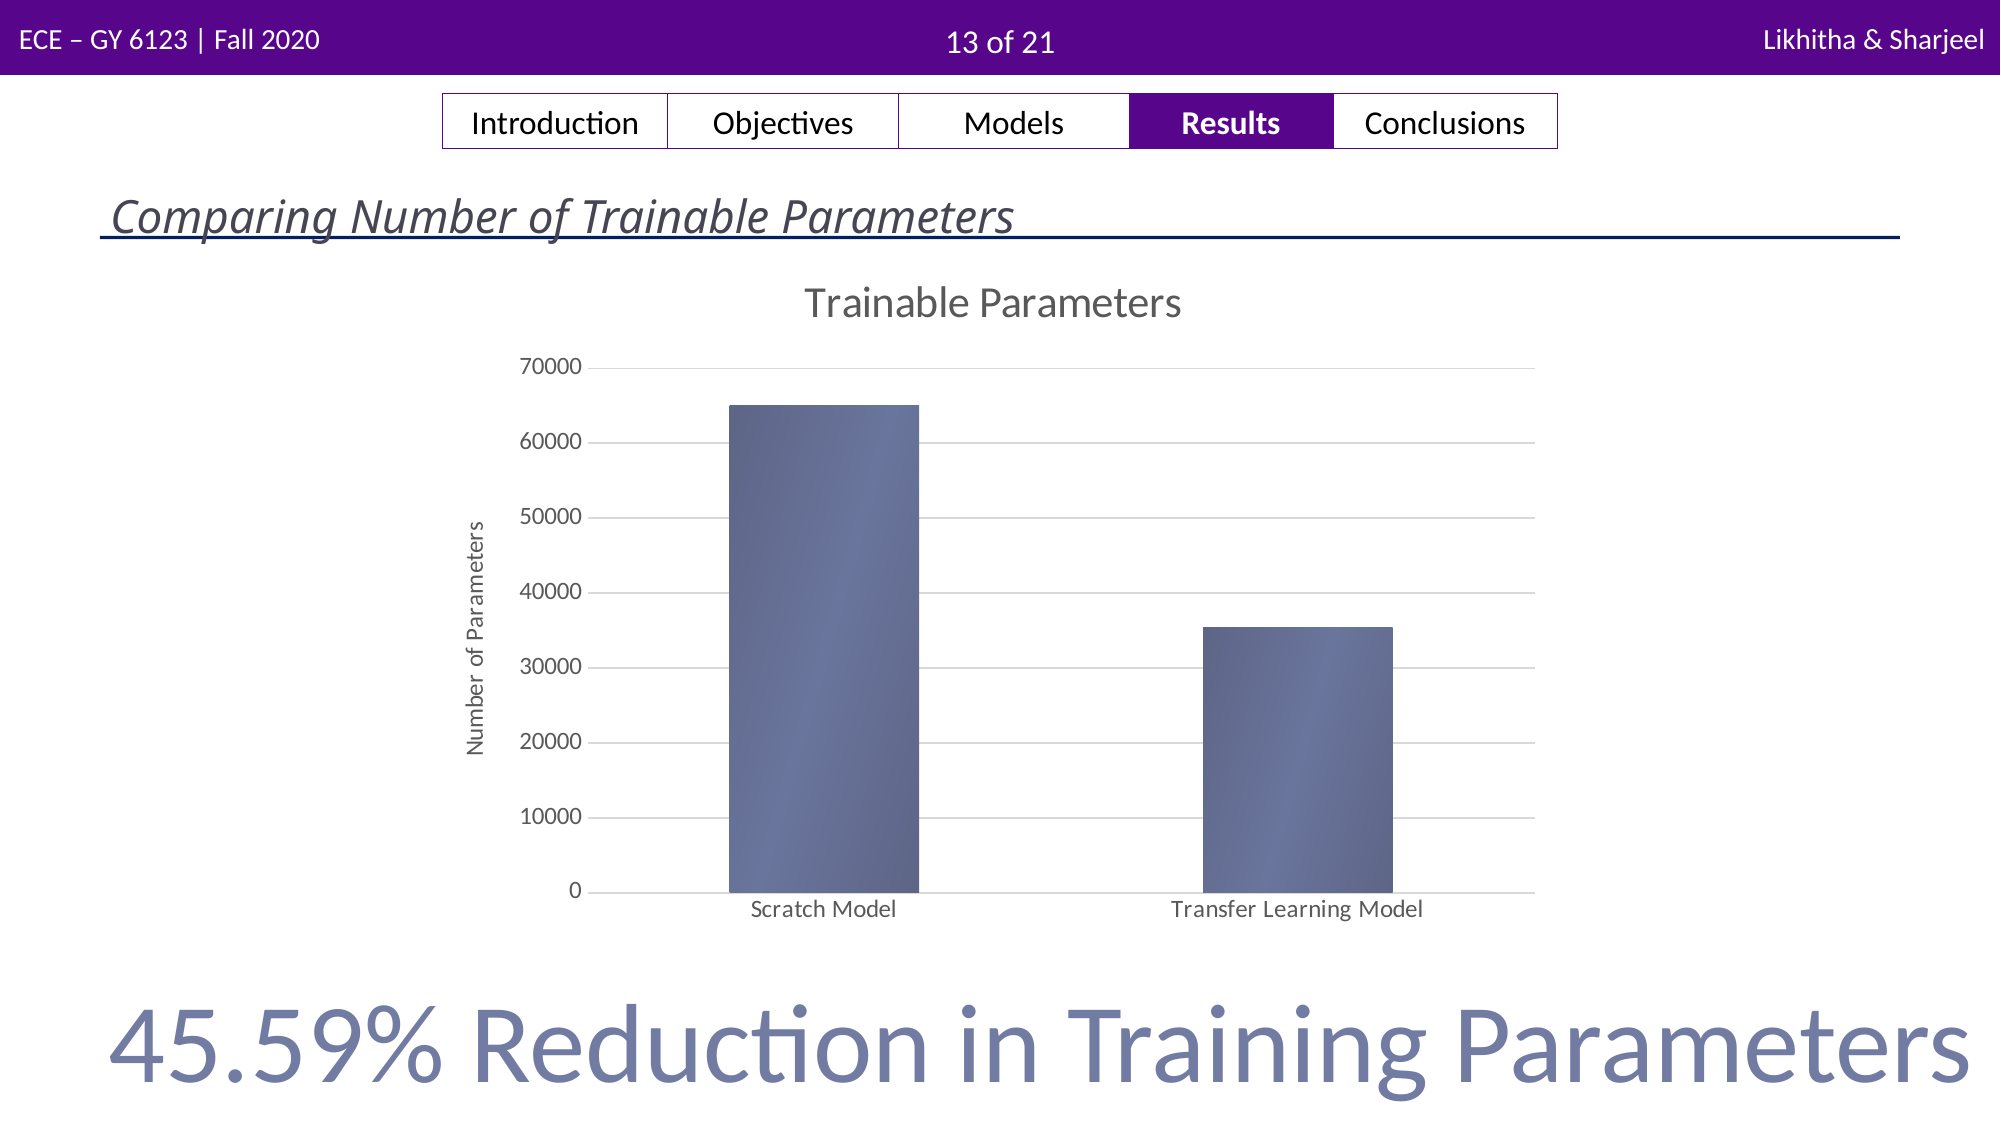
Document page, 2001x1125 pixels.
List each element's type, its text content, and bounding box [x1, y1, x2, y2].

text_box 45.59% Reduction in Training Parameters [92, 962, 1990, 1113]
title Comparing Number of Trainable Parameters [95, 137, 1446, 250]
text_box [442, 93, 1558, 150]
chart [429, 249, 1558, 938]
